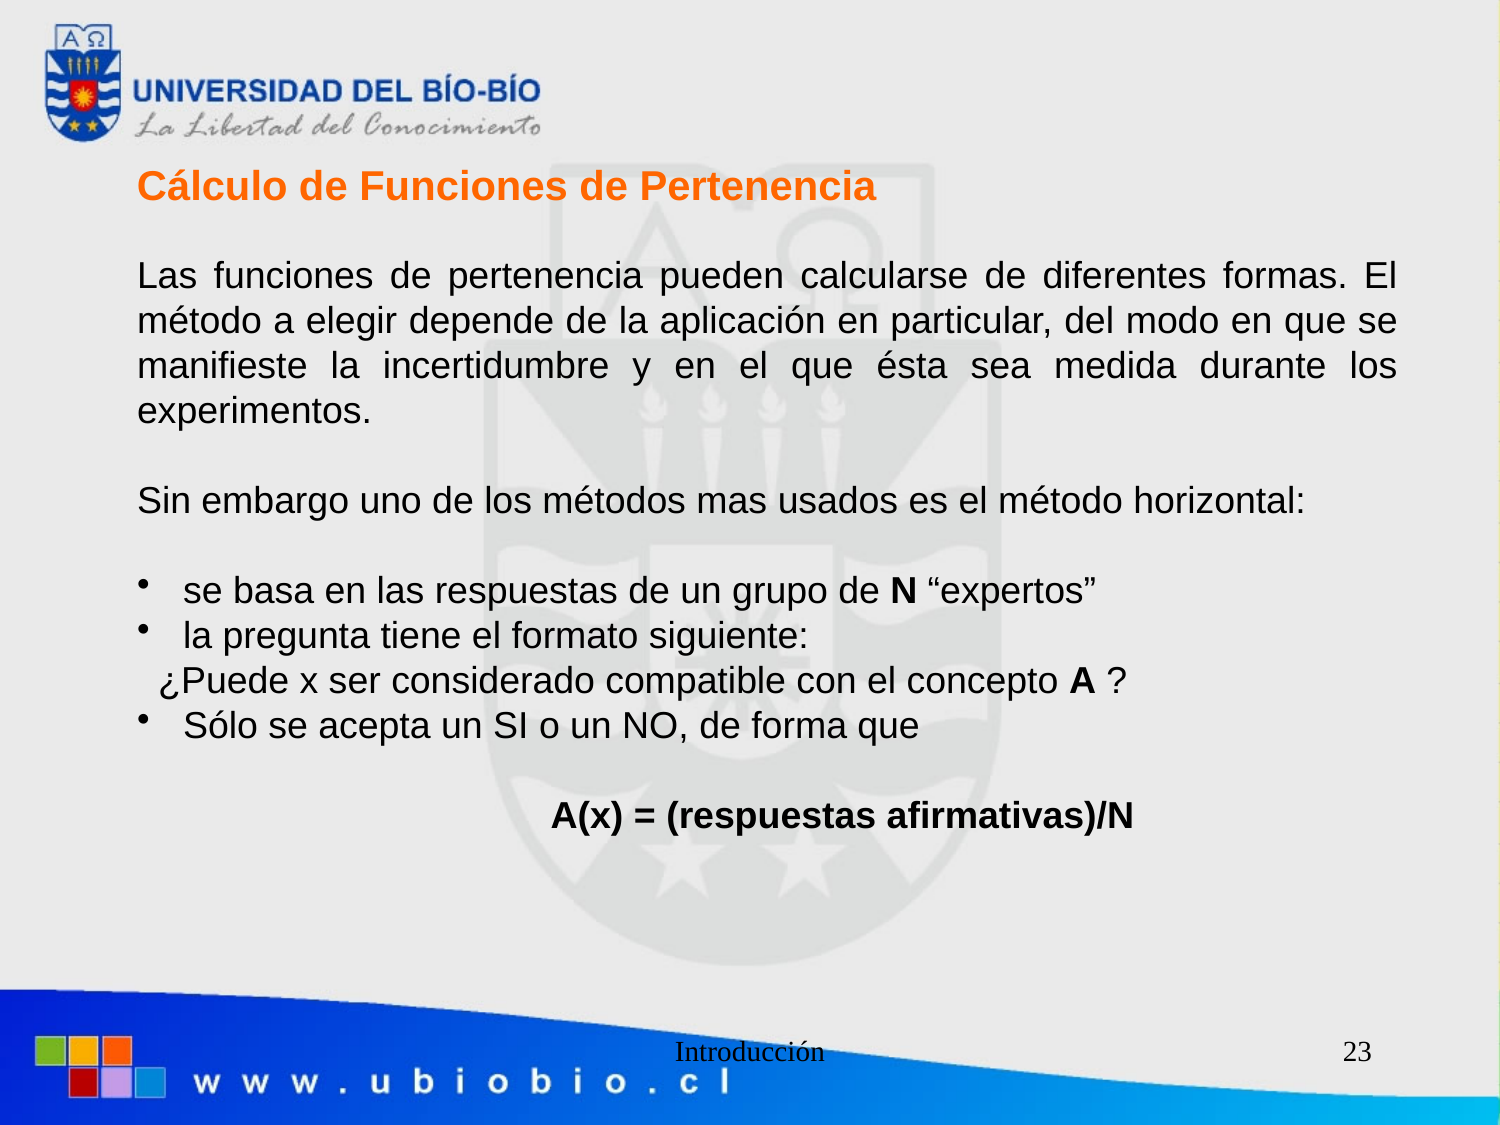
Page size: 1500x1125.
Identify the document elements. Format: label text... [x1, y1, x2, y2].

text_box Las funciones de pertenencia pueden calcularse de diferentes formas. El método a elegir depende de la aplicación en particular, del modo en que se manifieste la incertidumbre y en el que ésta sea medida durante los experimentos. Sin embargo uno de los métodos mas usados es el método horizontal: se basa en las respuestas de un grupo de N “expertos” la pregunta tiene el formato siguiente: ¿Puede x ser considerado compatible con el concepto A ? Sólo se acepta un SI o un NO, de forma que A(x) = (respuestas afirmativas)/N [122, 243, 1413, 844]
footer Introducción [512, 1025, 988, 1100]
slide_number 23 [1074, 1025, 1388, 1100]
text_box Cálculo de Funciones de Pertenencia [122, 151, 892, 217]
picture [0, 0, 1500, 1125]
